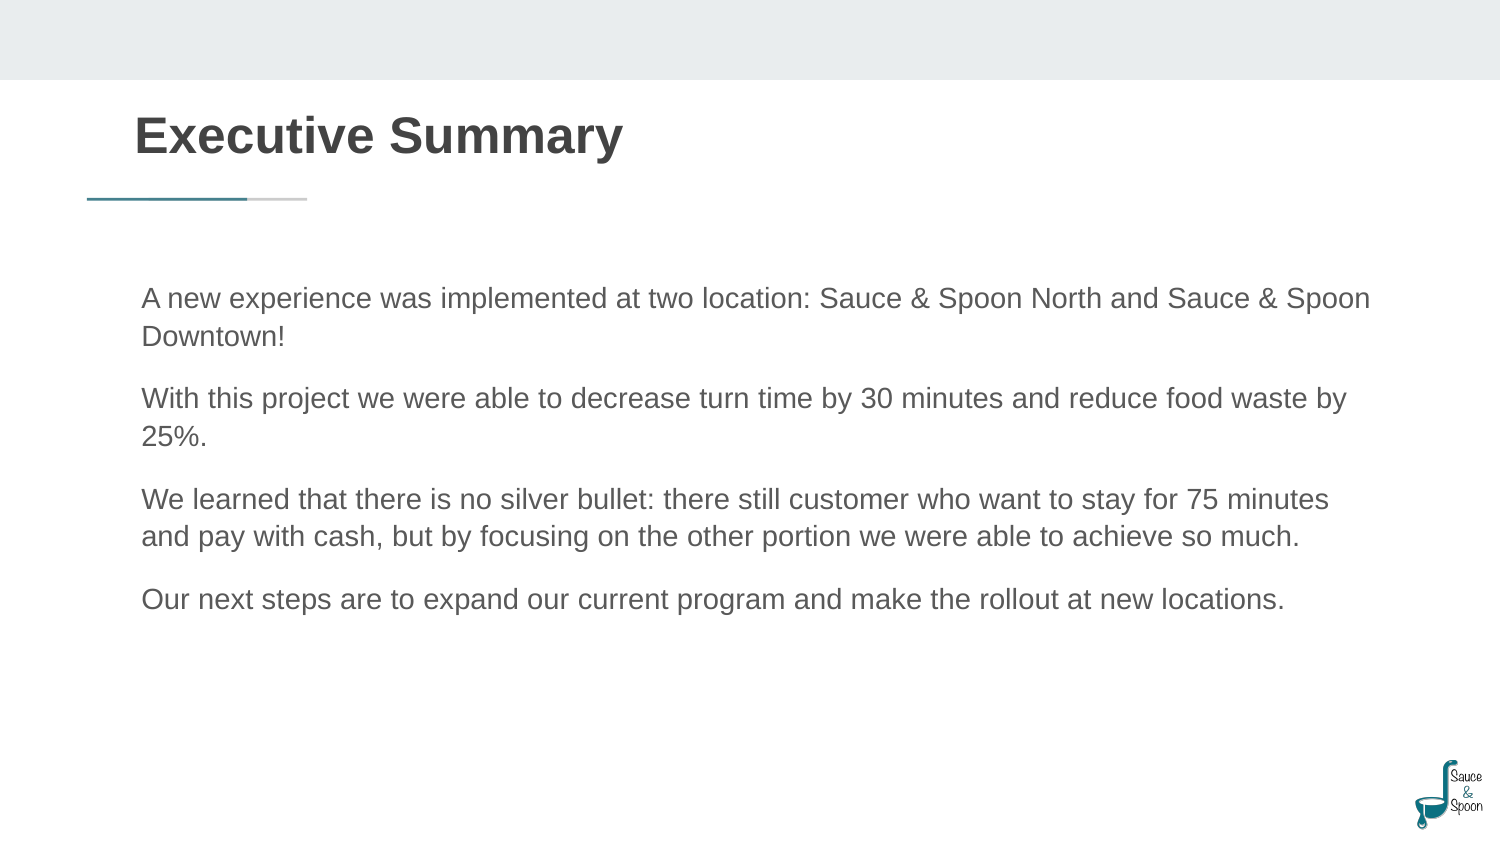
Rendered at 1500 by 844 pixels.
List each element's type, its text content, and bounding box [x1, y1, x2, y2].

title Executive Summary [119, 92, 1381, 180]
list A new experience was implemented at two location: Sauce & Spoon North and Sauce & Spoon Downtown! With this project we were able to decrease turn time by 30 minutes and reduce food waste by 25%. We learned that there is no silver bullet: there still customer who want to stay for 75 minutes and pay with cash, but by focusing on the other portion we were able to achieve so much. Our next steps are to expand our current program and make the rollout at new locations. [126, 262, 1388, 768]
picture [1402, 746, 1500, 844]
